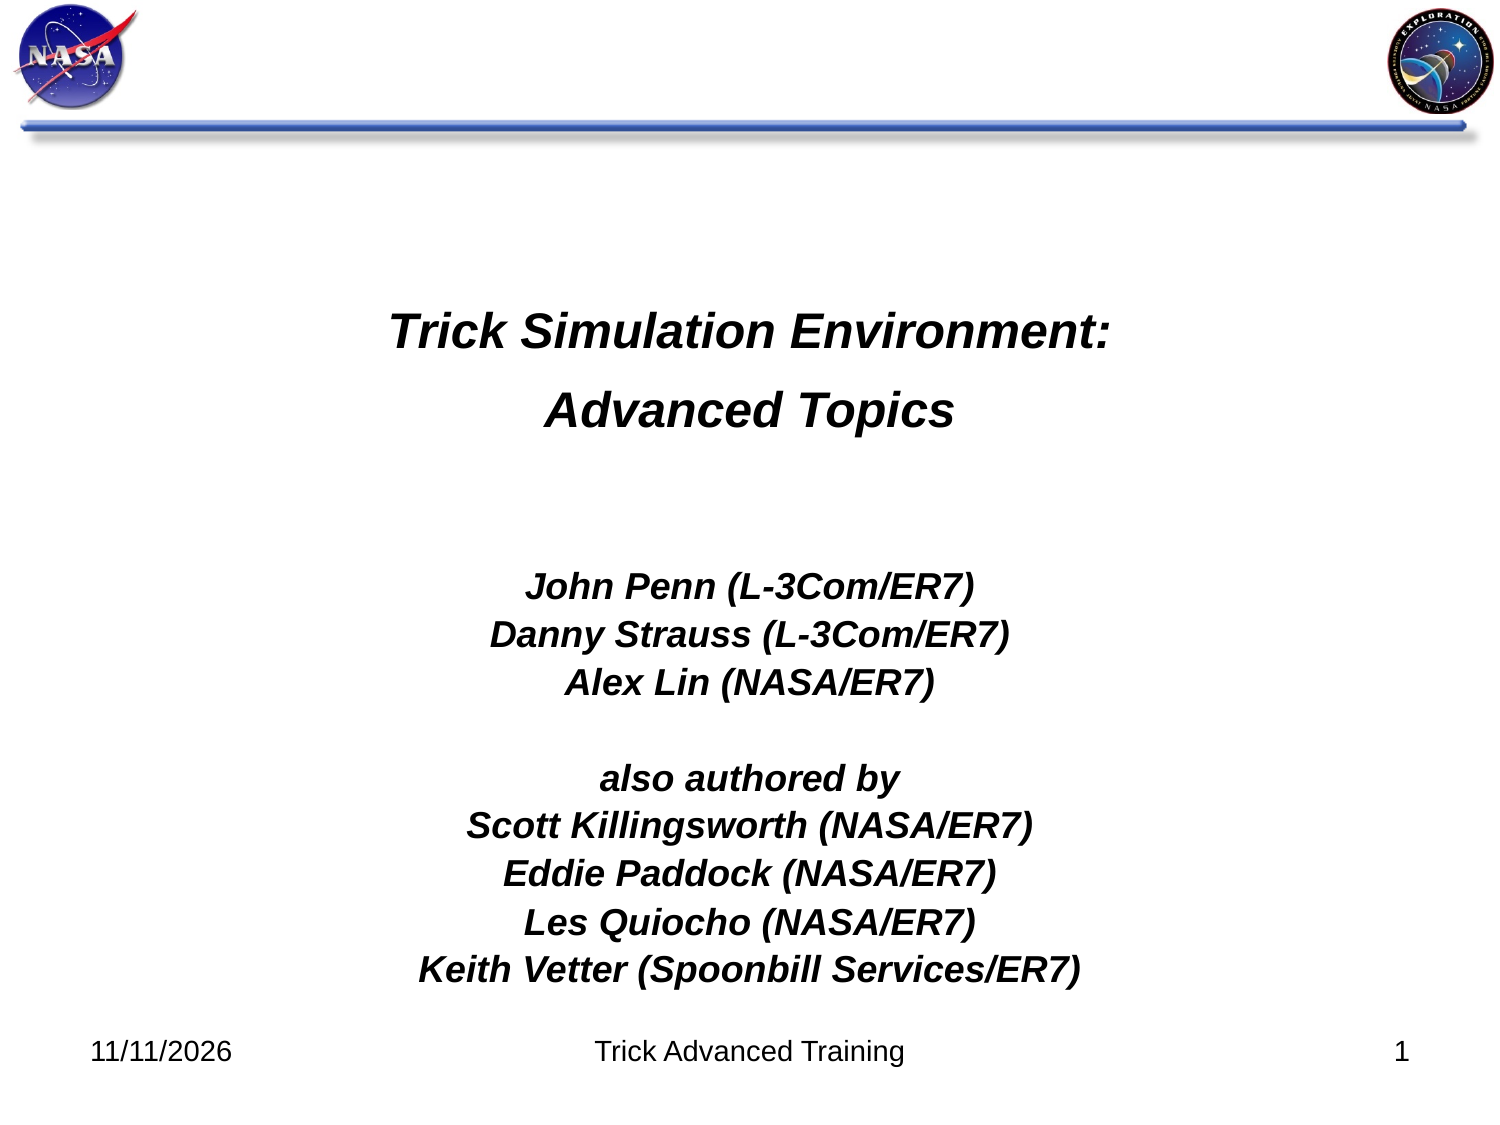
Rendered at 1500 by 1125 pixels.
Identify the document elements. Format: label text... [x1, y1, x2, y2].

picture [0, 0, 147, 110]
slide_number 1 [1074, 1024, 1426, 1103]
title Trick Simulation Environment: Advanced Topics [112, 249, 1388, 467]
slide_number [74, 1024, 426, 1103]
subtitle John Penn (L-3Com/ER7) Danny Strauss (L-3Com/ER7) Alex Lin (NASA/ER7) also authored by Scott Killingsworth (NASA/ER7) Eddie Paddock (NASA/ER7) Les Quiocho (NASA/ER7) Keith Vetter (Spoonbill Services/ER7) [224, 559, 1276, 1036]
footer Trick Advanced Training [512, 1036, 988, 1103]
picture [16, 8, 1494, 154]
